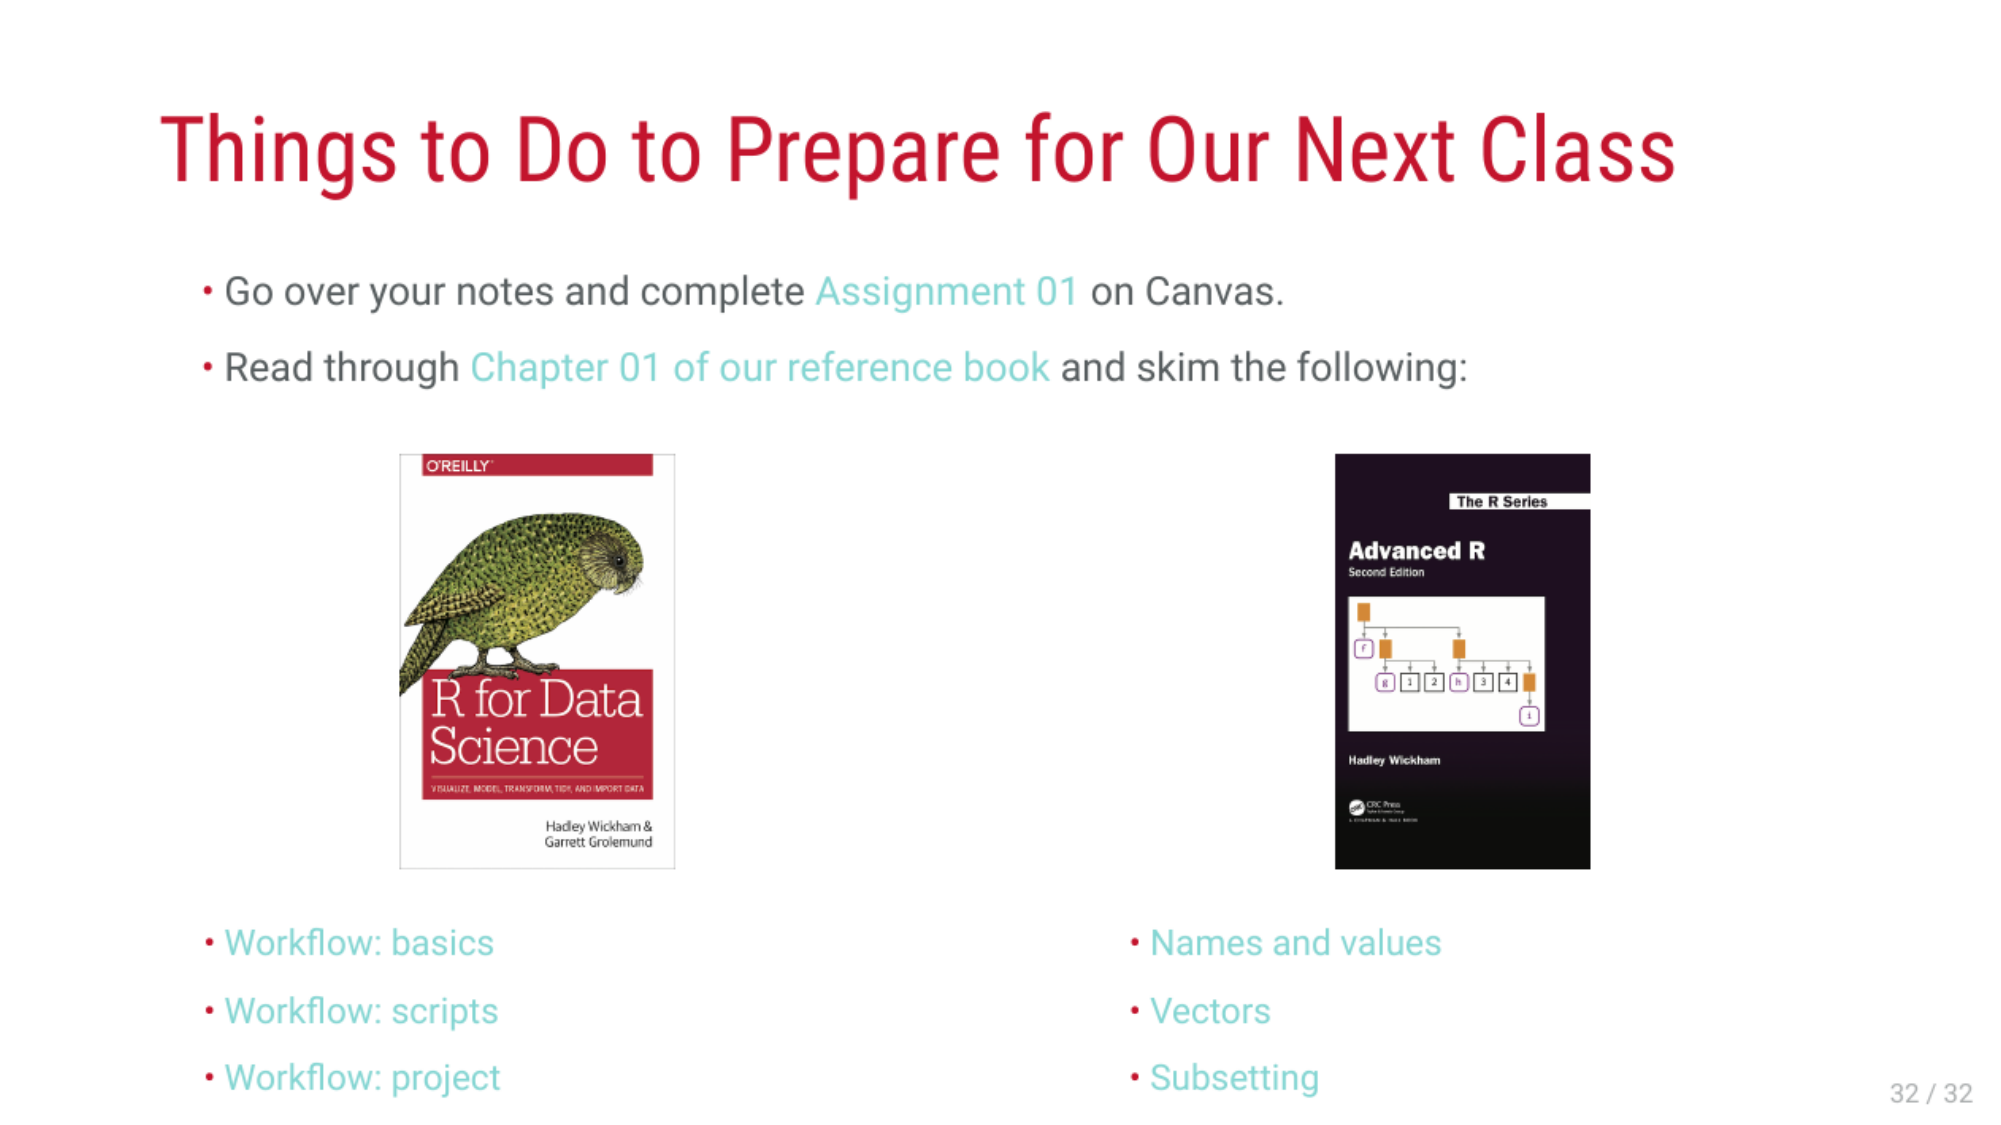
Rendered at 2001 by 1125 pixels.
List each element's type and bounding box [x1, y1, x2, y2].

list [0, 0, 2000, 1125]
